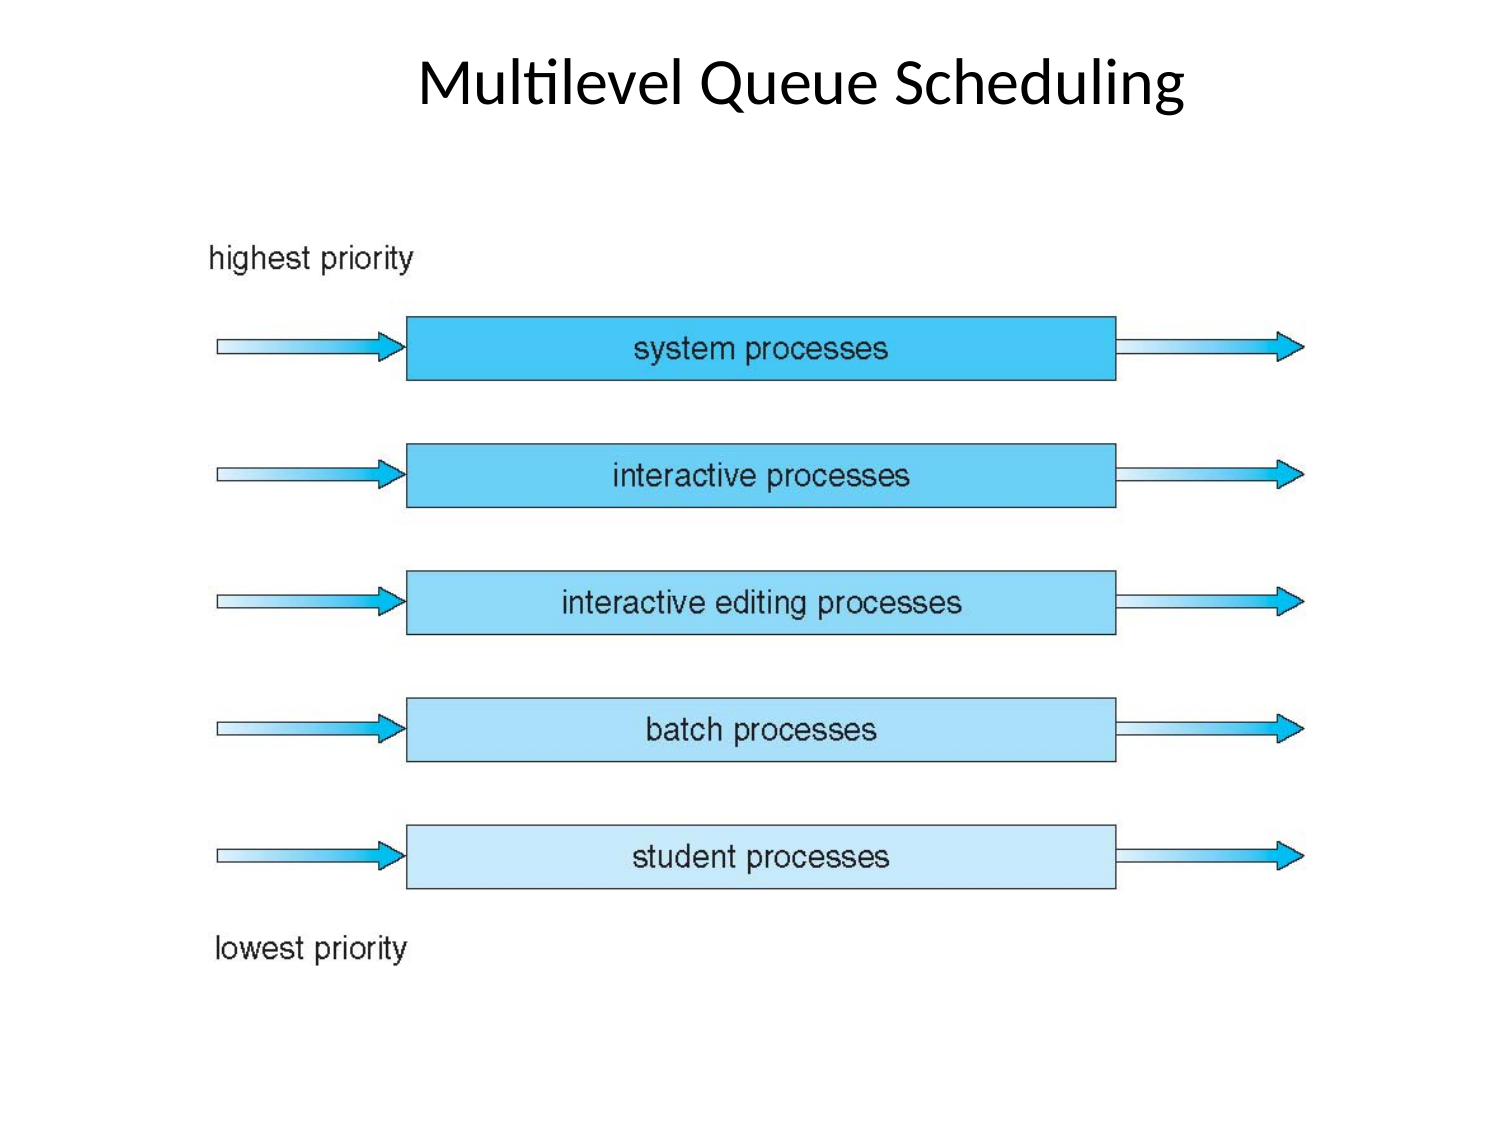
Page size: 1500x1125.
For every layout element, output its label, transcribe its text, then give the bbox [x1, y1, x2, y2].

title Multilevel Queue Scheduling [178, 31, 1425, 126]
picture [208, 240, 1306, 967]
